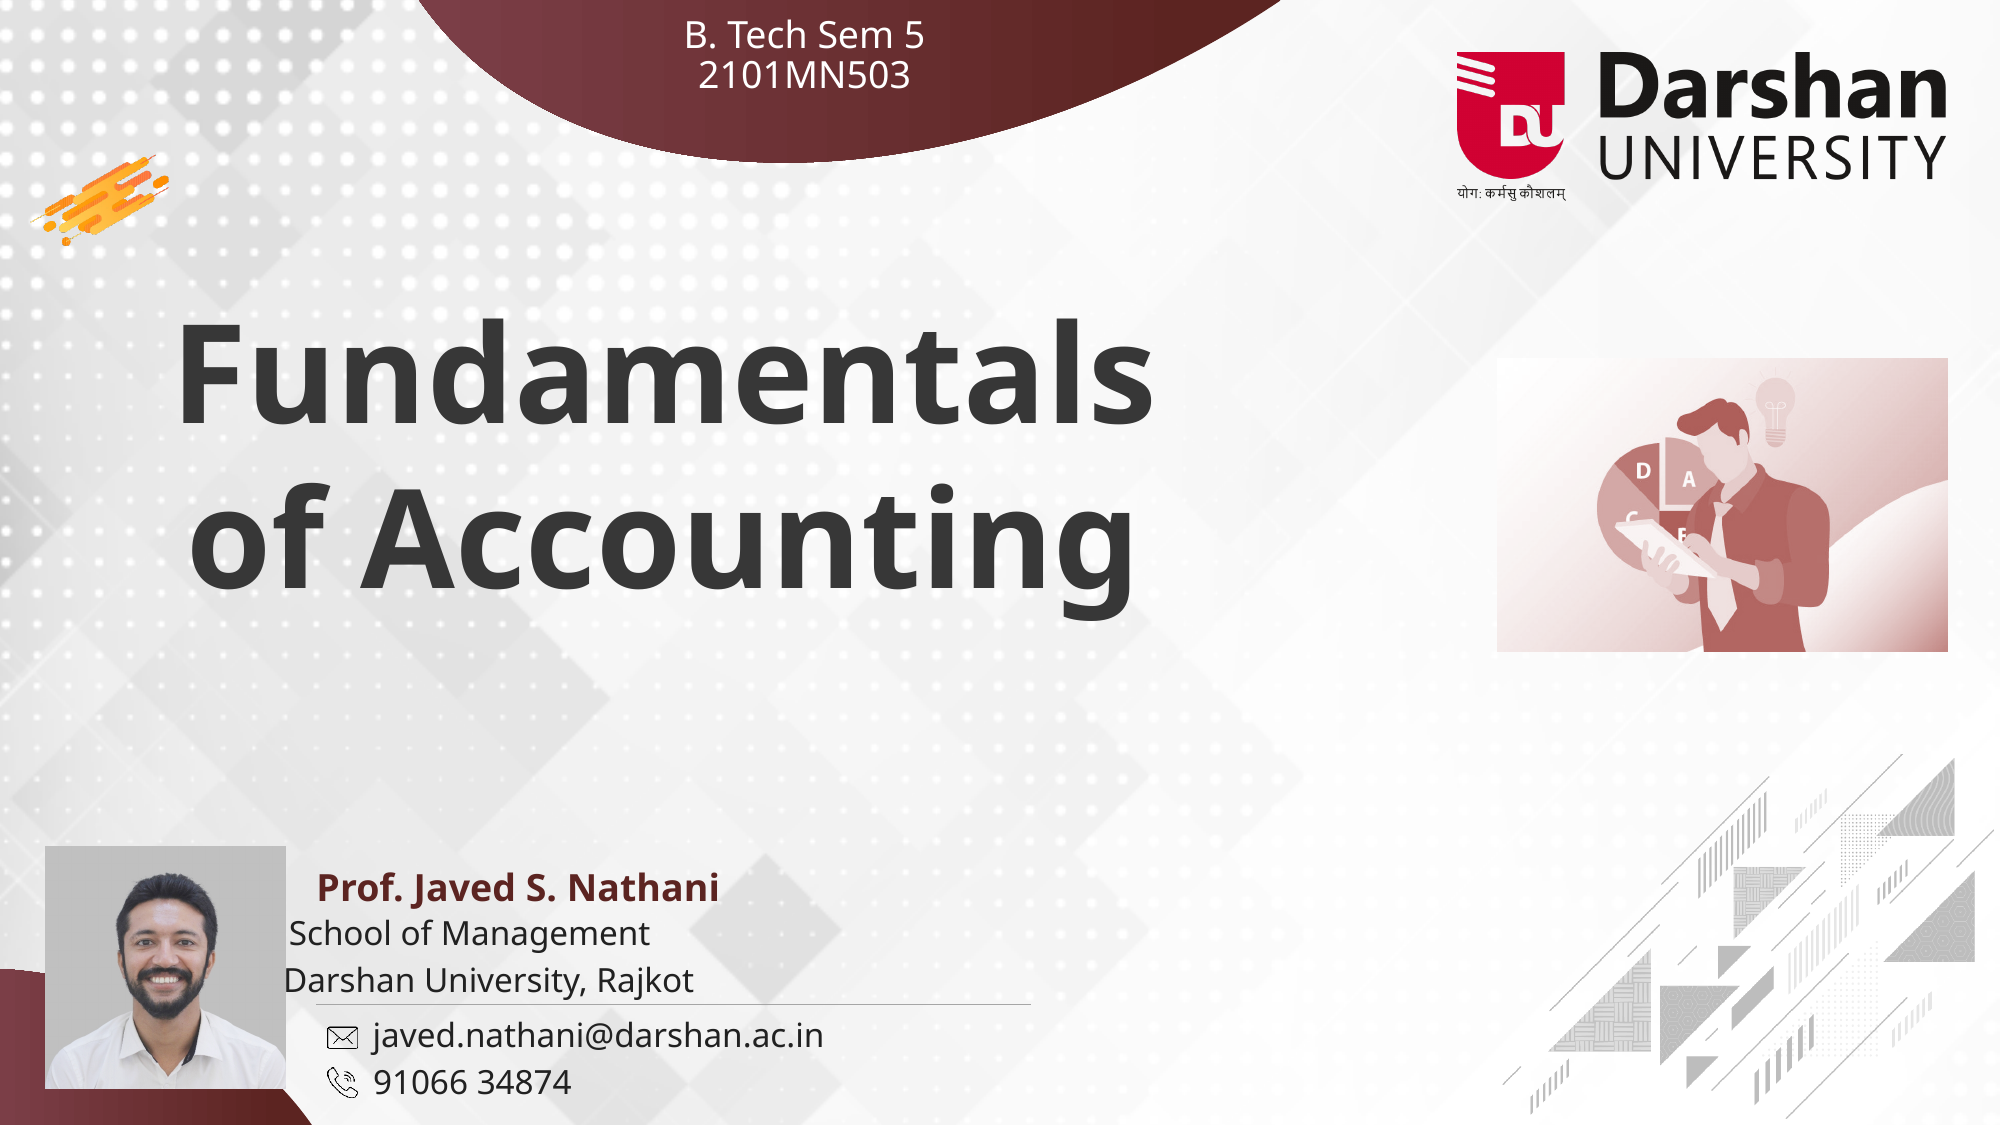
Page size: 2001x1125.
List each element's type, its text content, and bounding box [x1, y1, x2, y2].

list javed.nathani@darshan.ac.in [357, 1013, 971, 1061]
list 91066 34874 [358, 1059, 972, 1108]
picture [327, 1022, 357, 1053]
list Prof. Javed S. Nathani [301, 865, 1217, 913]
picture [1457, 52, 1946, 201]
title Fundamentals of Accounting [87, 278, 1242, 648]
picture [45, 846, 286, 1089]
picture [327, 1067, 358, 1098]
list B. Tech Sem 5 2101MN503 [423, 3, 1186, 110]
picture [10, 137, 189, 265]
